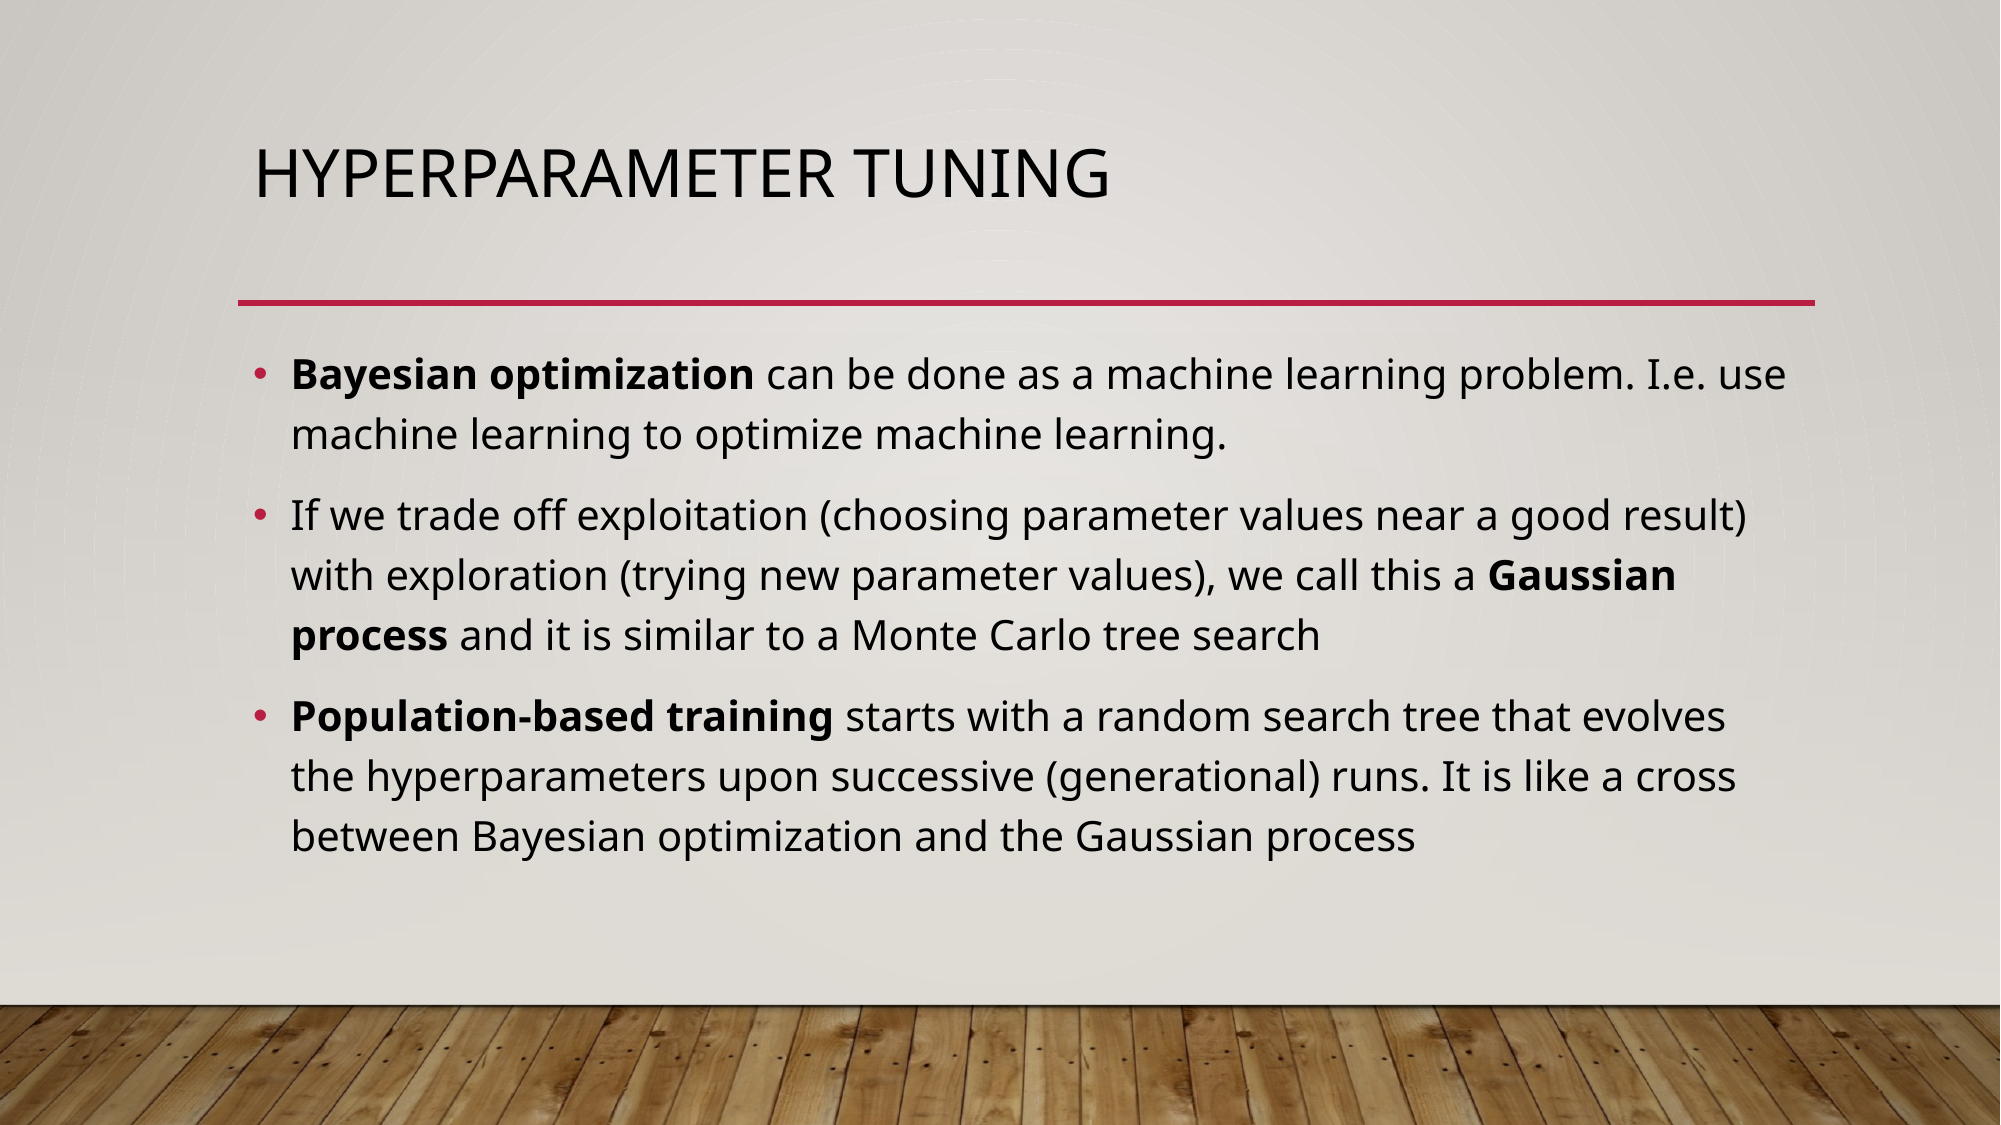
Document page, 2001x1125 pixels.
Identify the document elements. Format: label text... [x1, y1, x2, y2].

list Bayesian optimization can be done as a machine learning problem. I.e. use machine learning to optimize machine learning. If we trade off exploitation (choosing parameter values near a good result) with exploration (trying new parameter values), we call this a Gaussian process and it is similar to a Monte Carlo tree search Population-based training starts with a random search tree that evolves the hyperparameters upon successive (generational) runs. It is like a cross between Bayesian optimization and the Gaussian process [238, 330, 1814, 897]
title Hyperparameter tuning [238, 131, 1814, 305]
picture [0, 1005, 2000, 1125]
